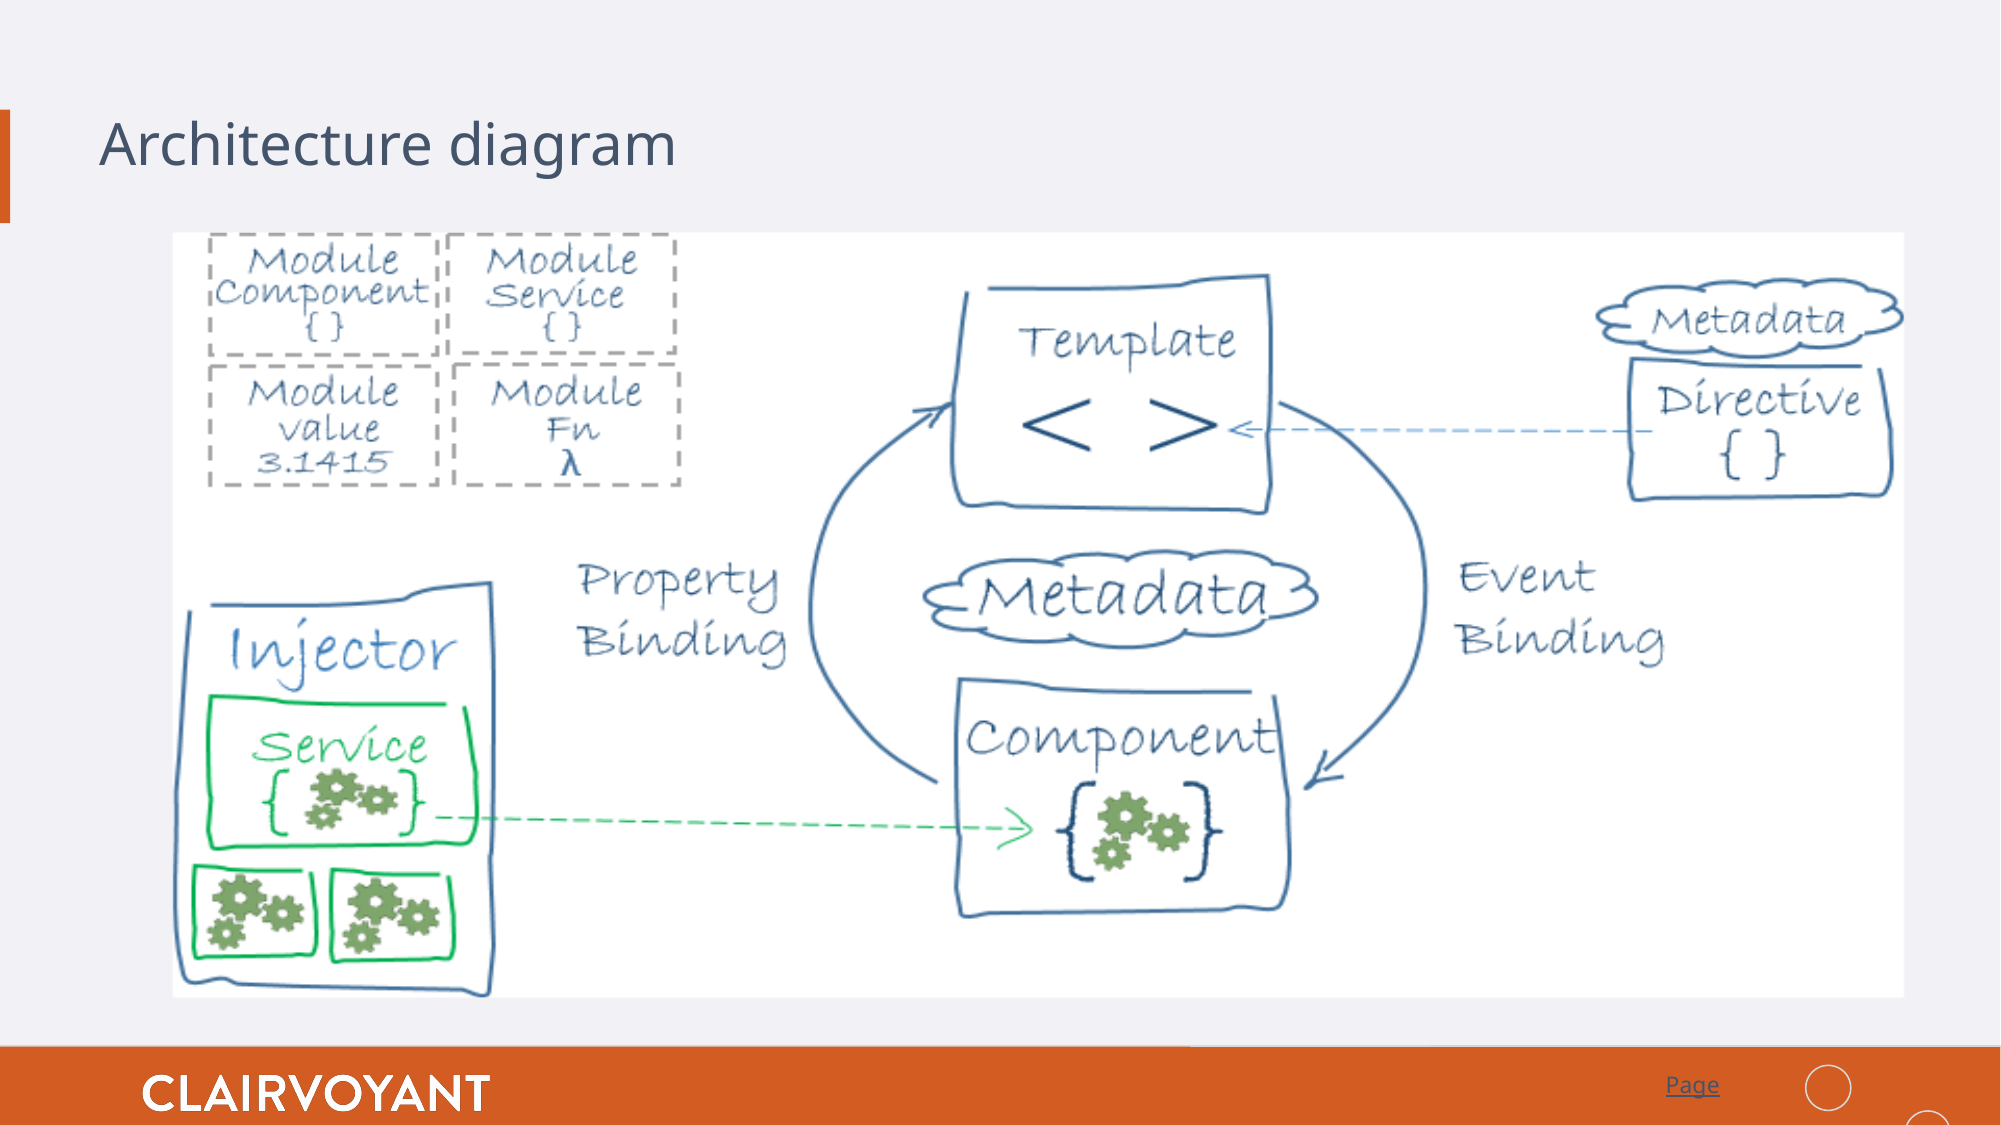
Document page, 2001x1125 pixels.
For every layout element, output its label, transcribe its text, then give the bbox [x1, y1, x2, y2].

text_box Architecture diagram [84, 99, 1913, 234]
picture [101, 1031, 534, 1125]
picture [166, 214, 1913, 1017]
